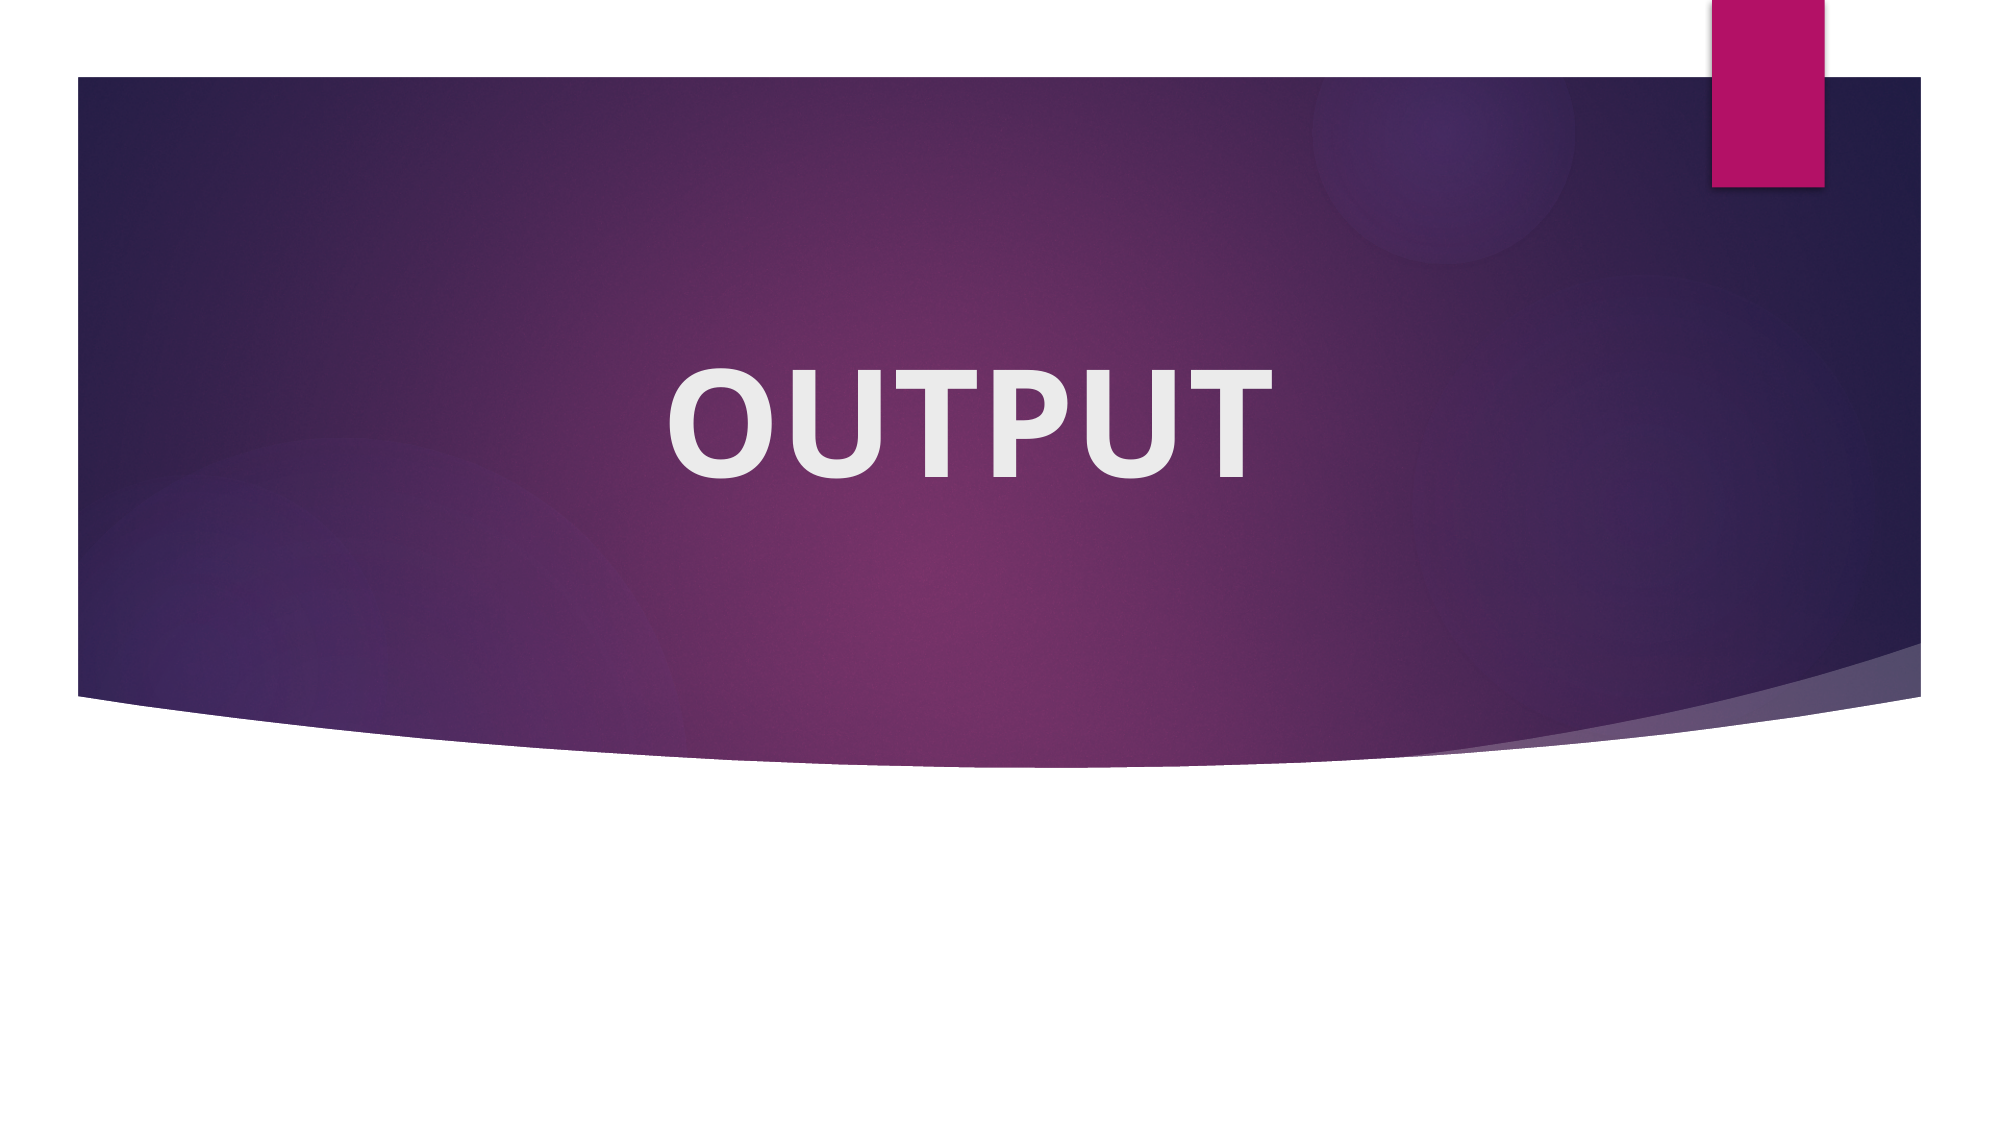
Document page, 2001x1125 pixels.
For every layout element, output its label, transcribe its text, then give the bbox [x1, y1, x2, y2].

title OUTPUT [244, 215, 1693, 515]
